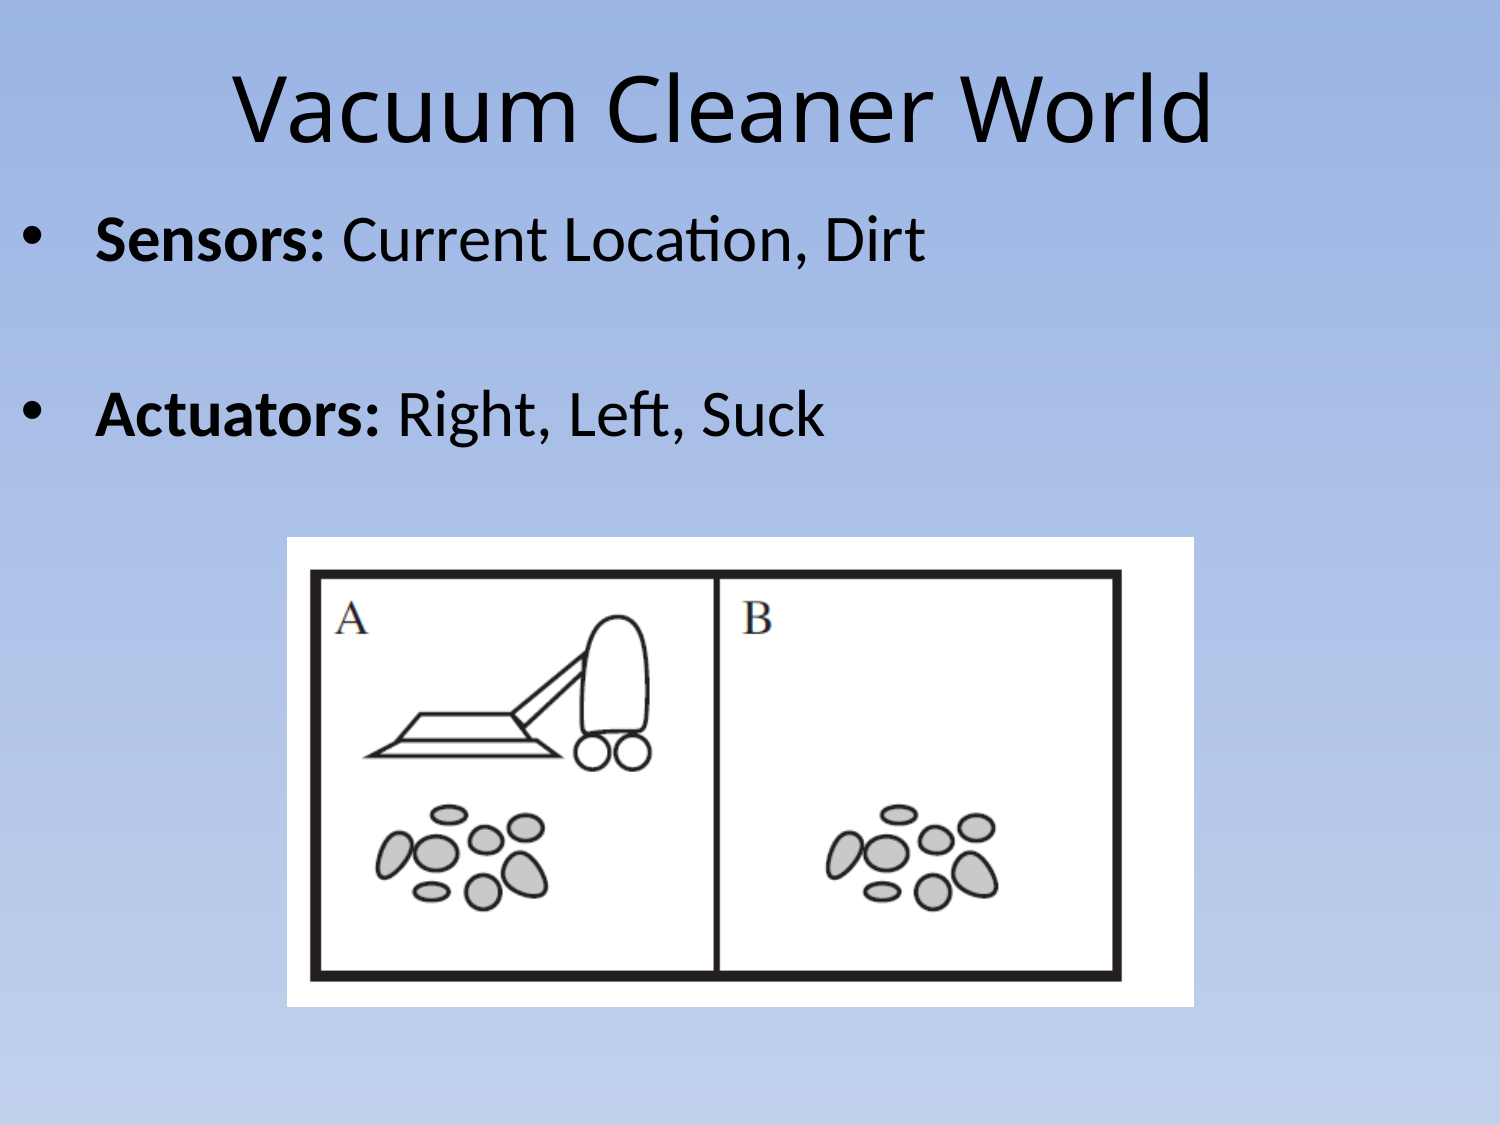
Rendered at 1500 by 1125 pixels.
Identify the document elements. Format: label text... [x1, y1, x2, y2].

title Vacuum Cleaner World [24, 12, 1425, 187]
text_box Sensors: Current Location, Dirt [5, 187, 1475, 283]
text_box Actuators: Right, Left, Suck [5, 362, 938, 458]
picture [286, 537, 1194, 1007]
